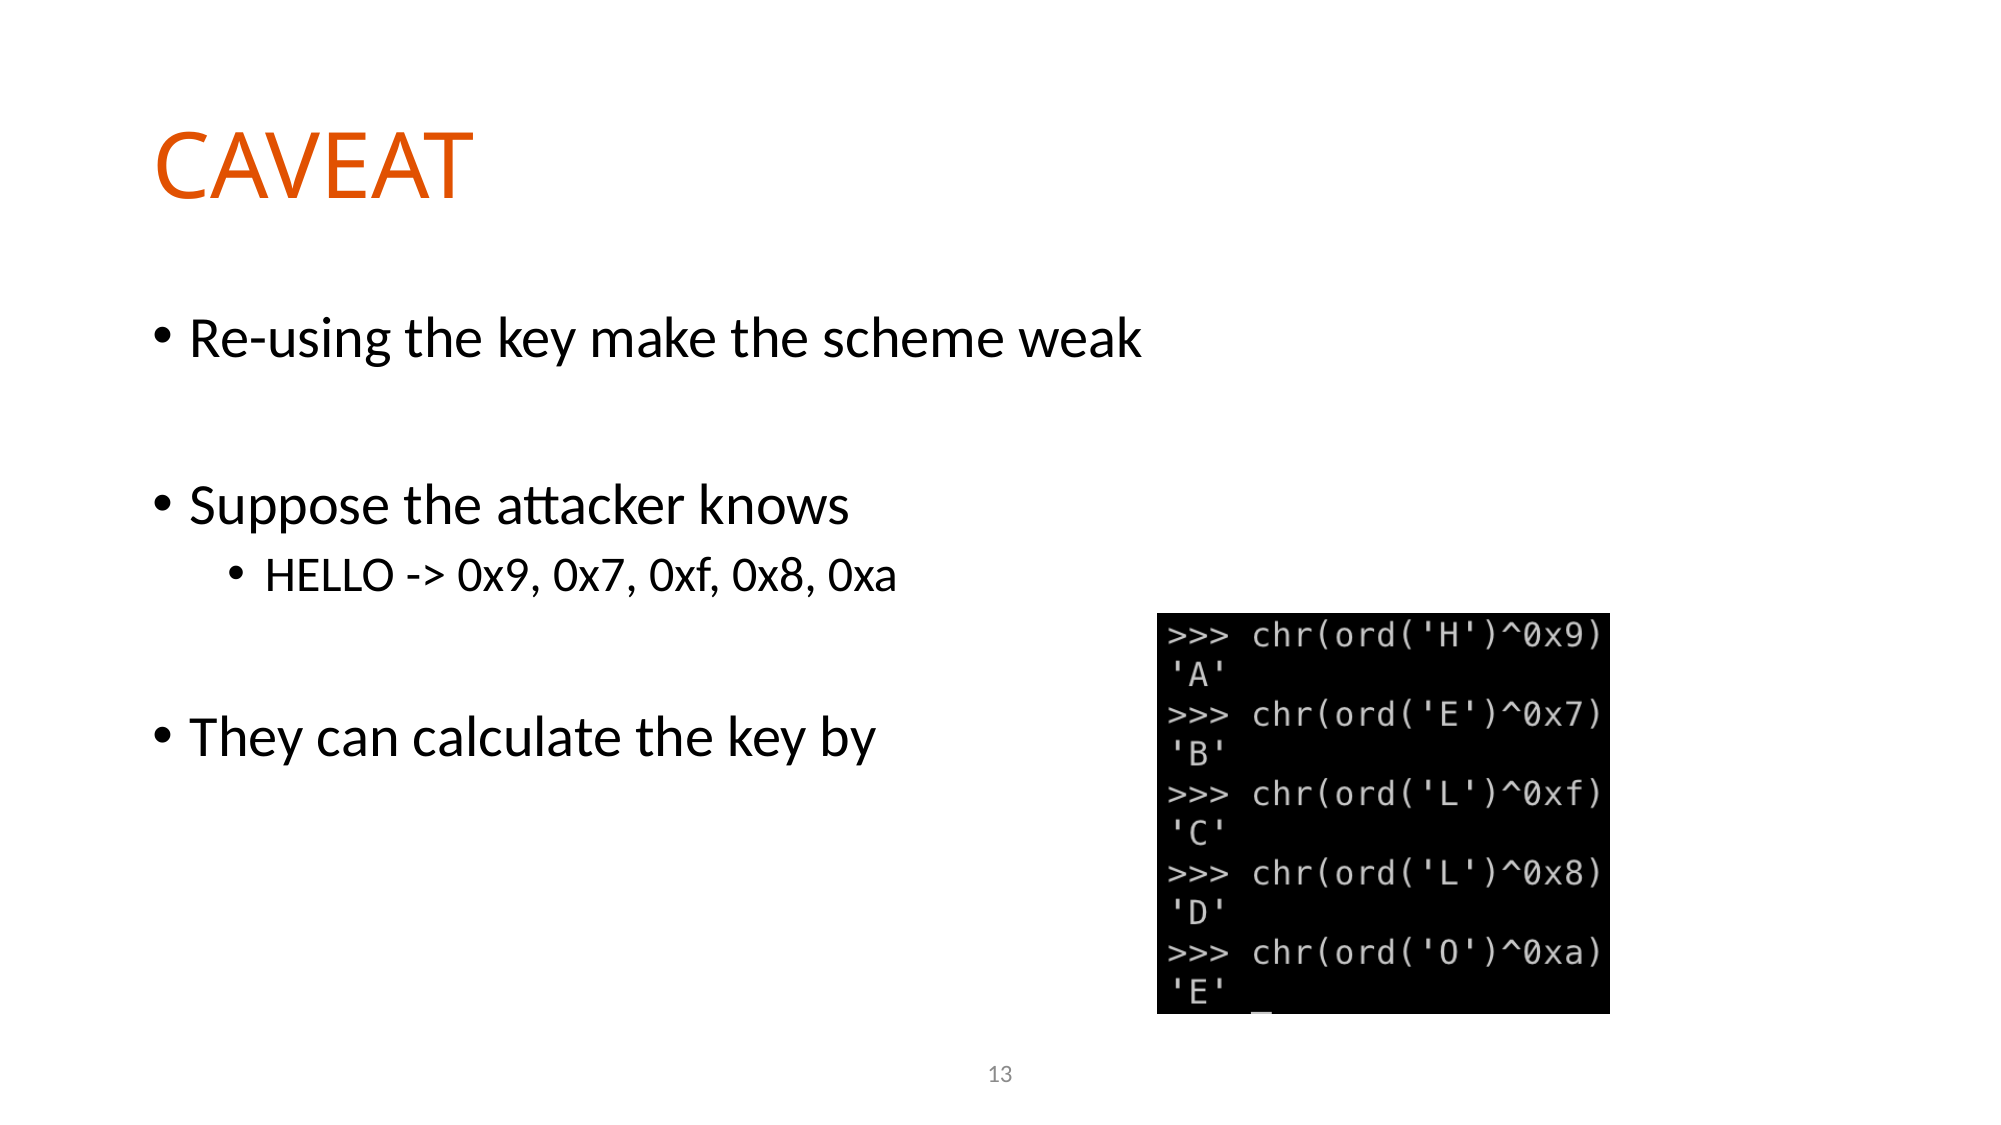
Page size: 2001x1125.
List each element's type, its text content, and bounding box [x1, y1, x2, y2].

picture [1157, 613, 1610, 1014]
slide_number 13 [774, 1042, 1225, 1103]
title CAVEAT [137, 59, 1863, 278]
list Re-using the key make the scheme weak Suppose the attacker knows HELLO -> 0x9, 0x7, 0xf, 0x8, 0xa They can calculate the key by [137, 299, 1863, 1014]
